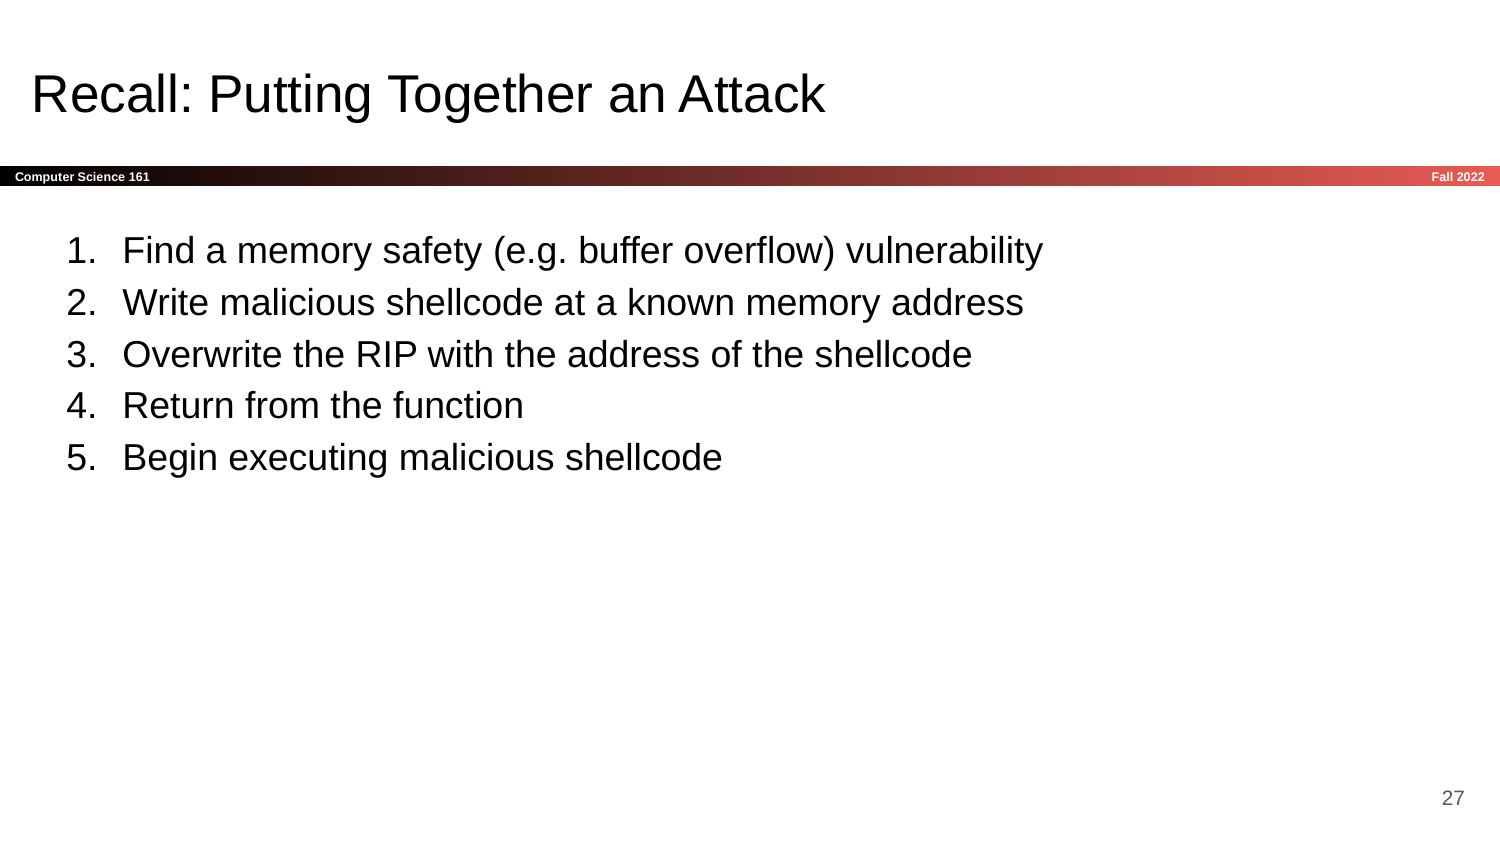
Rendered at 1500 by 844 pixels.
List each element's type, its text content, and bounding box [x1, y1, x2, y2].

title Recall: Putting Together an Attack [16, 44, 1415, 139]
slide_number ‹#› [1389, 764, 1480, 830]
list Find a memory safety (e.g. buffer overflow) vulnerability Write malicious shellcode at a known memory address Overwrite the RIP with the address of the shellcode Return from the function Begin executing malicious shellcode [32, 204, 1431, 823]
